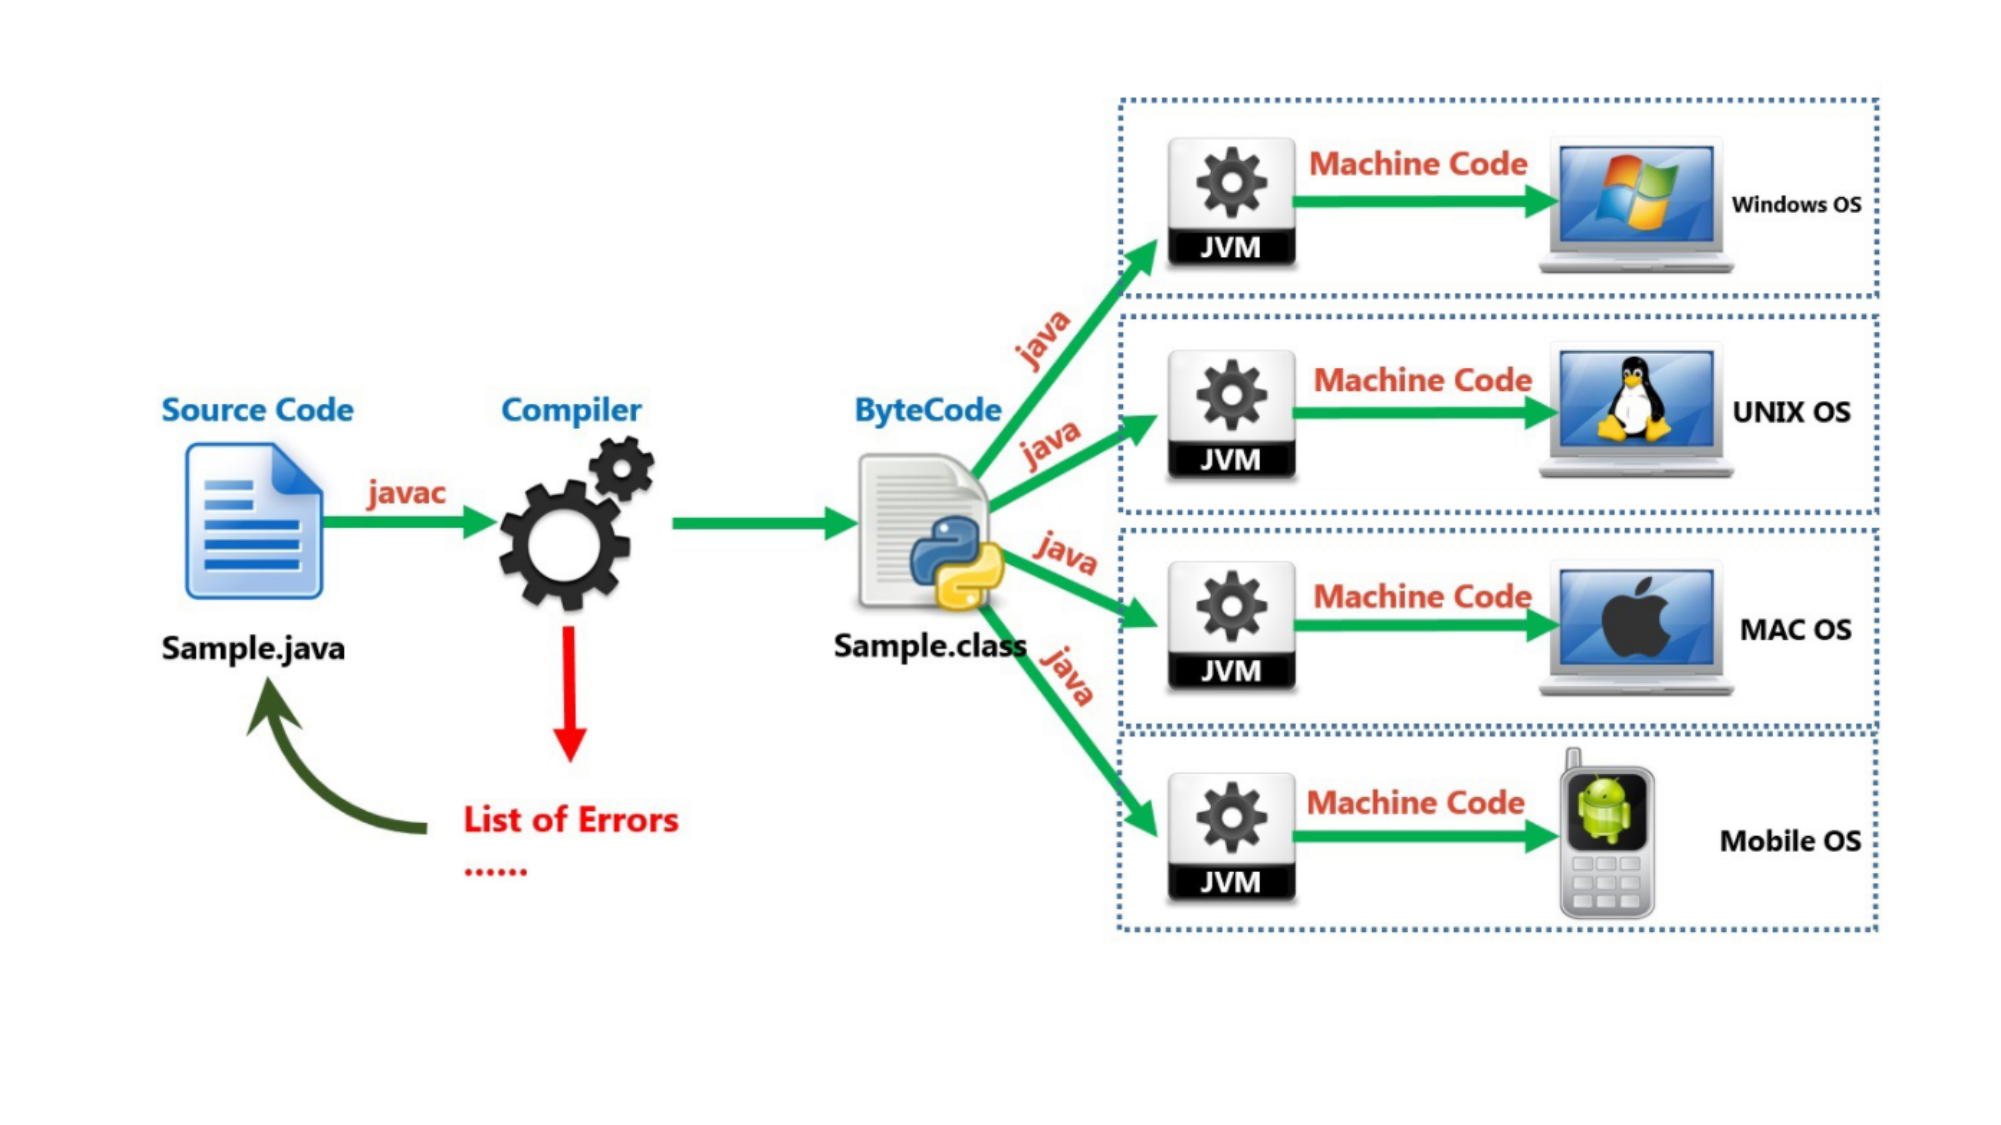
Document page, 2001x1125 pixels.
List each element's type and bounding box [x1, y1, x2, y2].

list [136, 82, 1911, 954]
